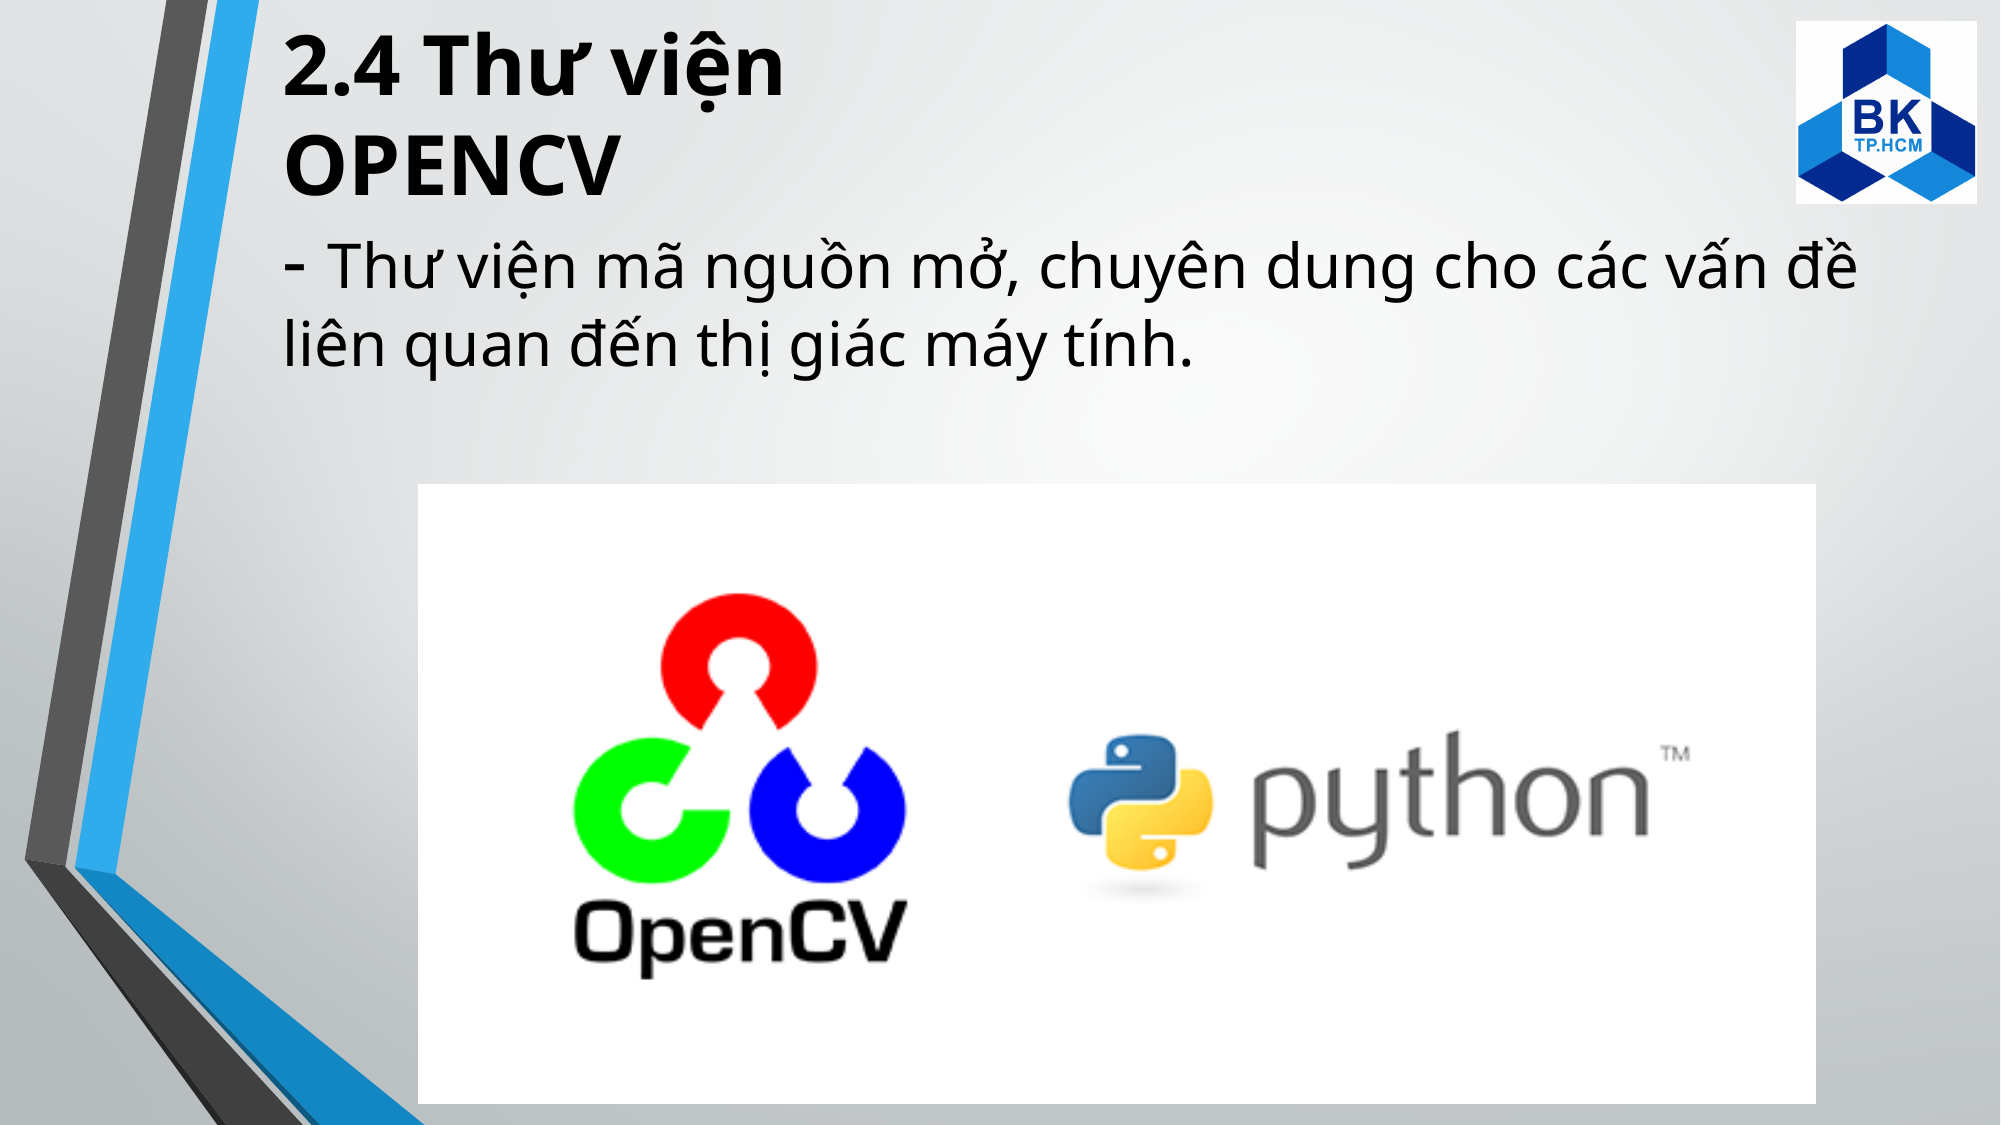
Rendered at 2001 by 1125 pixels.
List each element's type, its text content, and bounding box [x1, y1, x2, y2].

picture [1796, 20, 1978, 204]
title 2.4 Thư viện OPENCV [267, 21, 1155, 203]
picture [418, 483, 1816, 1105]
text_box - Thư viện mã nguồn mở, chuyên dung cho các vấn đề liên quan đến thị giác máy tính. [267, 203, 1936, 387]
